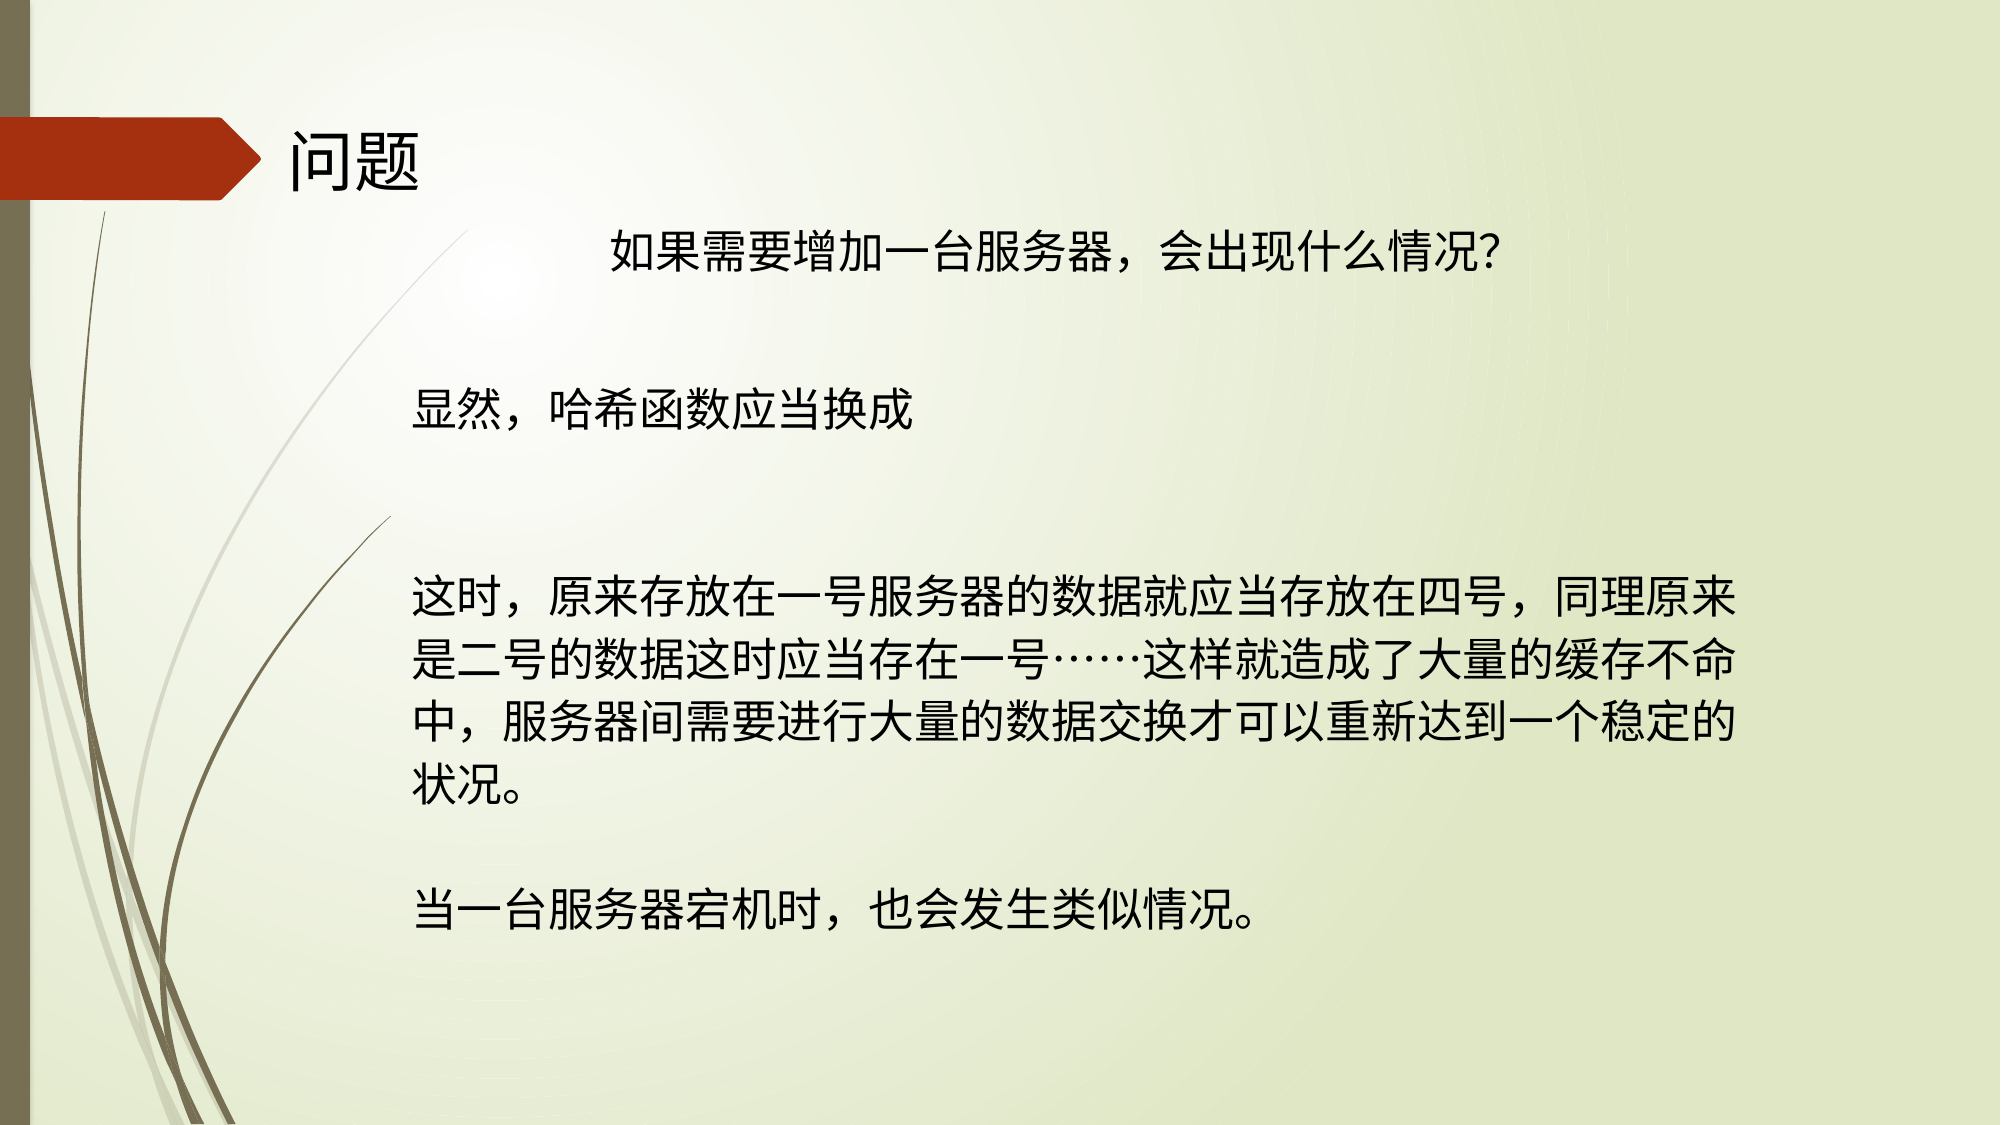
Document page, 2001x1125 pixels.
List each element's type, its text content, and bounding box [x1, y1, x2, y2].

text_box 如果需要增加一台服务器，会出现什么情况？ [595, 215, 1574, 286]
text_box 问题 [272, 112, 436, 208]
